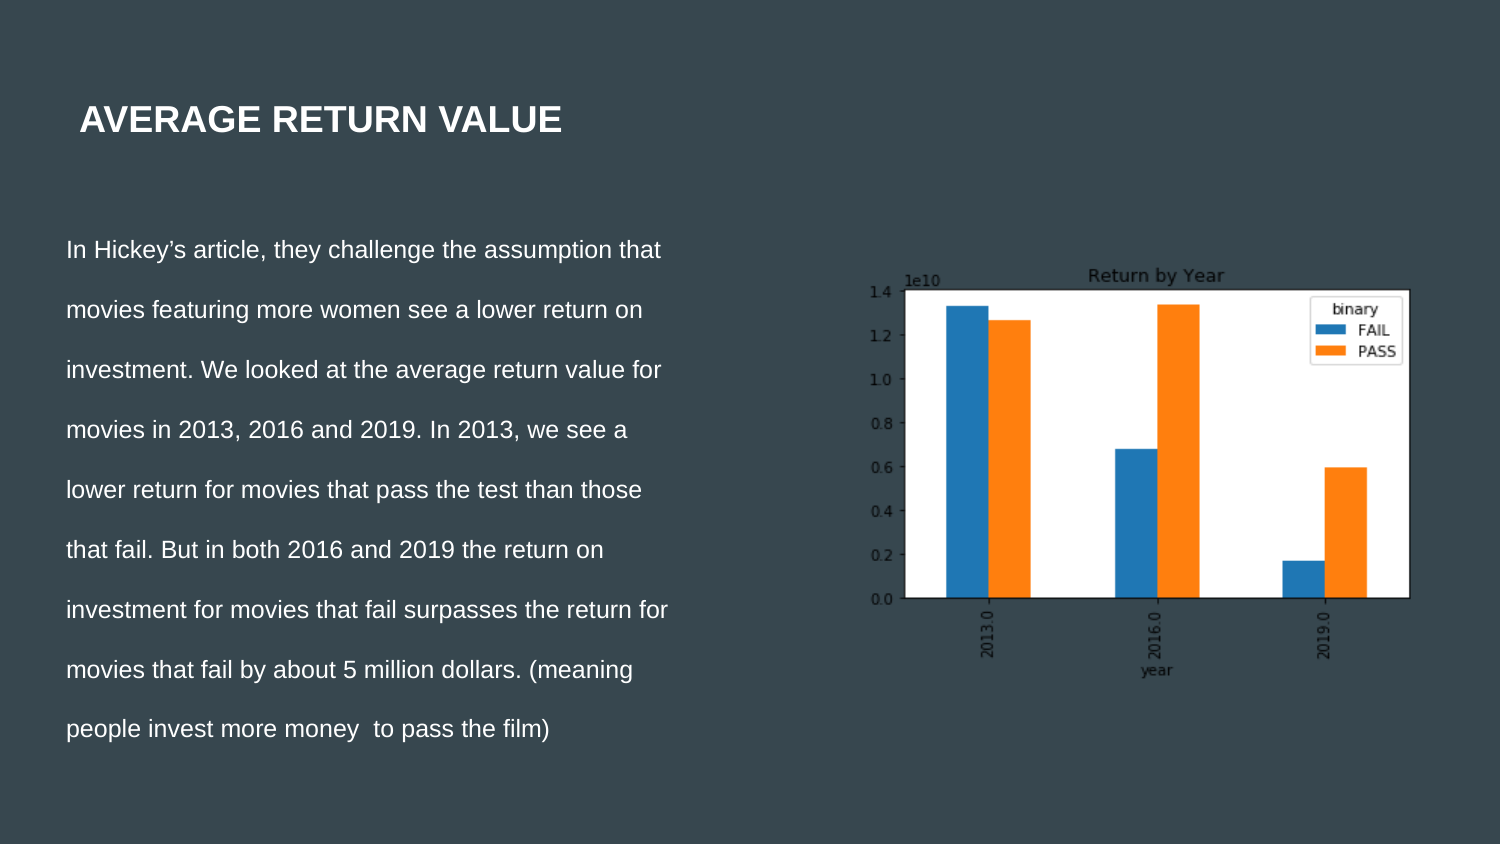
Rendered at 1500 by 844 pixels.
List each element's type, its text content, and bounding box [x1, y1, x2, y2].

list In Hickey’s article, they challenge the assumption that movies featuring more women see a lower return on investment. We looked at the average return value for movies in 2013, 2016 and 2019. In 2013, we see a lower return for movies that pass the test than those that fail. But in both 2016 and 2019 the return on investment for movies that fail surpasses the return for movies that fail by about 5 million dollars. (meaning people invest more money to pass the film) [51, 189, 708, 750]
title AVERAGE RETURN VALUE [51, 72, 1449, 167]
picture [859, 257, 1420, 688]
